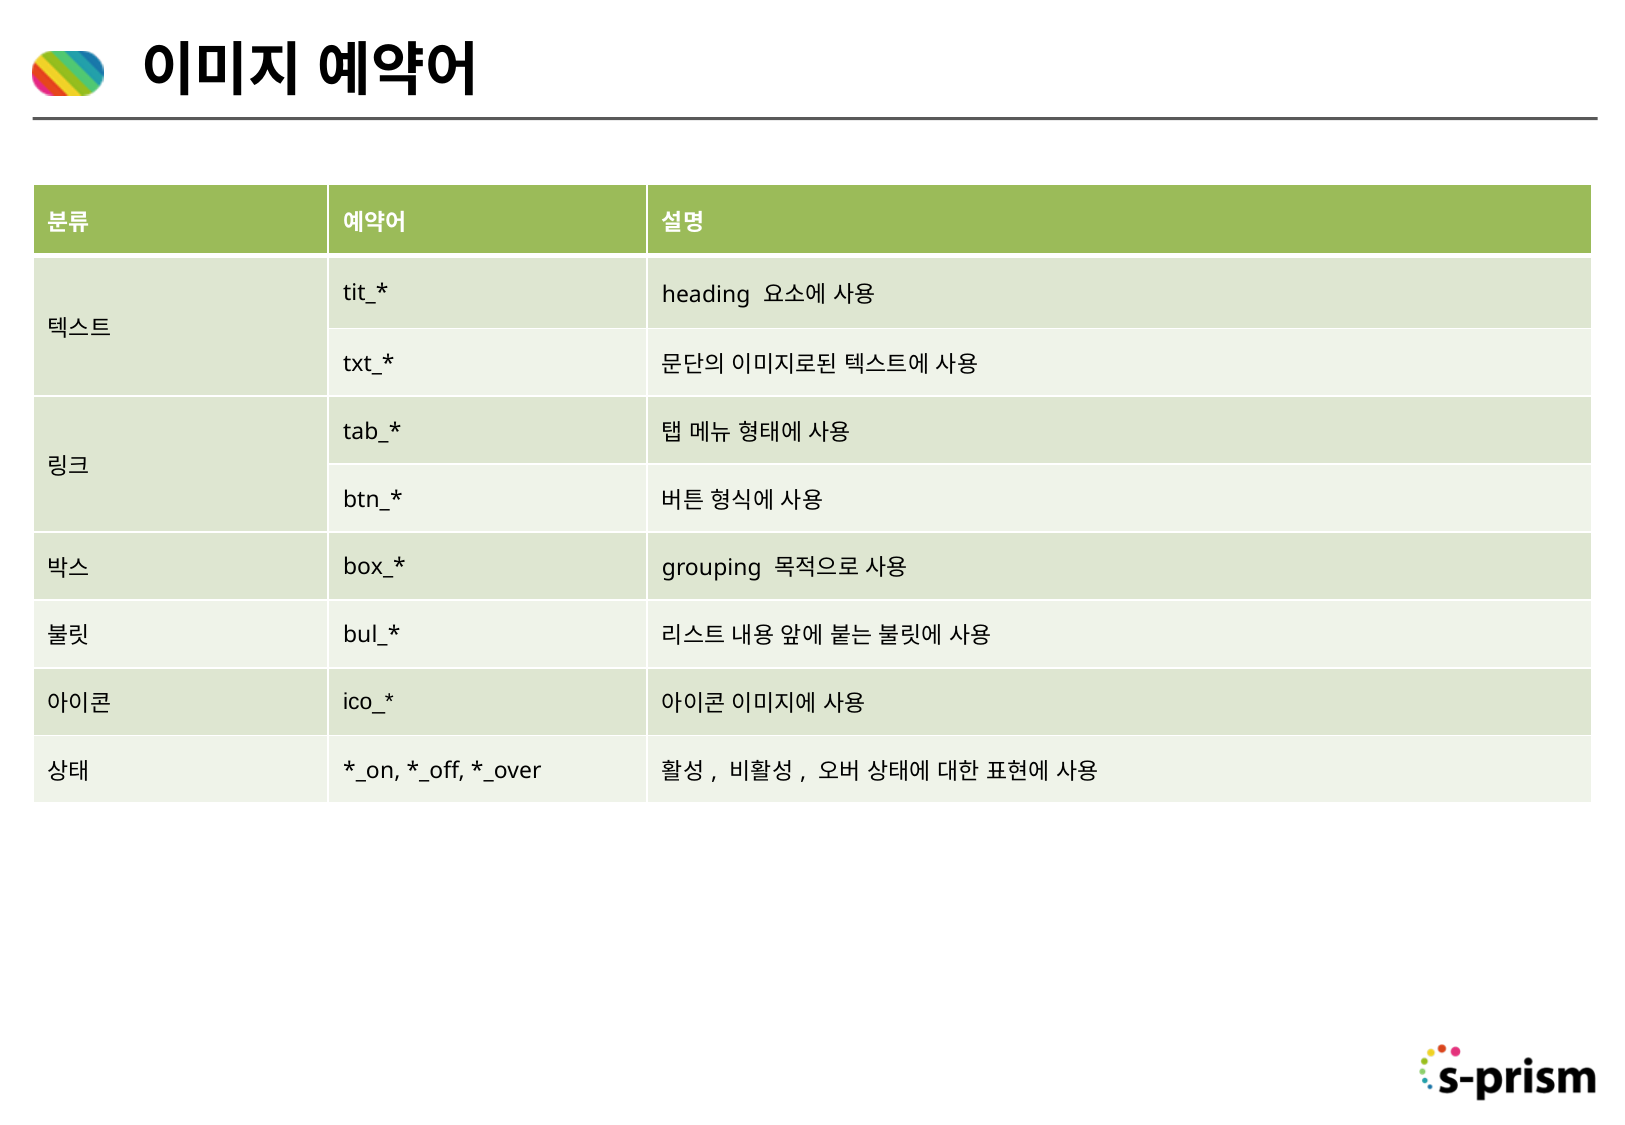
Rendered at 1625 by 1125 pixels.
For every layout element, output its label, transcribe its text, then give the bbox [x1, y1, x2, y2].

table_cell 아이콘 [34, 669, 327, 735]
table_cell 탭 메뉴 형태에 사용 [648, 397, 1591, 463]
table_cell 버튼 형식에 사용 [648, 465, 1591, 531]
table_cell box_* [329, 533, 646, 599]
table_cell tab_* [329, 397, 646, 463]
table_cell 활성, 비활성, 오버 상태에 대한 표현에 사용 [648, 736, 1591, 802]
table_header 분류 [34, 185, 327, 253]
table_cell btn_* [329, 465, 646, 531]
text_box 이미지 예약어 [126, 24, 494, 109]
table_cell txt_* [329, 329, 646, 395]
table_cell 박스 [34, 533, 327, 599]
table_header 예약어 [329, 185, 646, 253]
table_header 설명 [648, 185, 1591, 253]
table_cell 리스트 내용 앞에 붙는 불릿에 사용 [648, 601, 1591, 667]
table_cell 링크 [34, 397, 327, 531]
text_box [31, 115, 1600, 122]
table_cell ico_* [329, 669, 646, 735]
table_cell 불릿 [34, 601, 327, 667]
table_cell 상태 [34, 736, 327, 802]
table_cell 문단의 이미지로된 텍스트에 사용 [648, 329, 1591, 395]
table_cell 텍스트 [34, 258, 327, 395]
table_cell bul_* [329, 601, 646, 667]
table_cell heading 요소에 사용 [648, 258, 1591, 328]
table_cell tit_* [329, 258, 646, 328]
table_cell grouping 목적으로 사용 [648, 533, 1591, 599]
picture [32, 51, 104, 96]
table_cell *_on, *_off, *_over [329, 736, 646, 802]
picture [1414, 1039, 1601, 1118]
table_cell 아이콘 이미지에 사용 [648, 669, 1591, 735]
